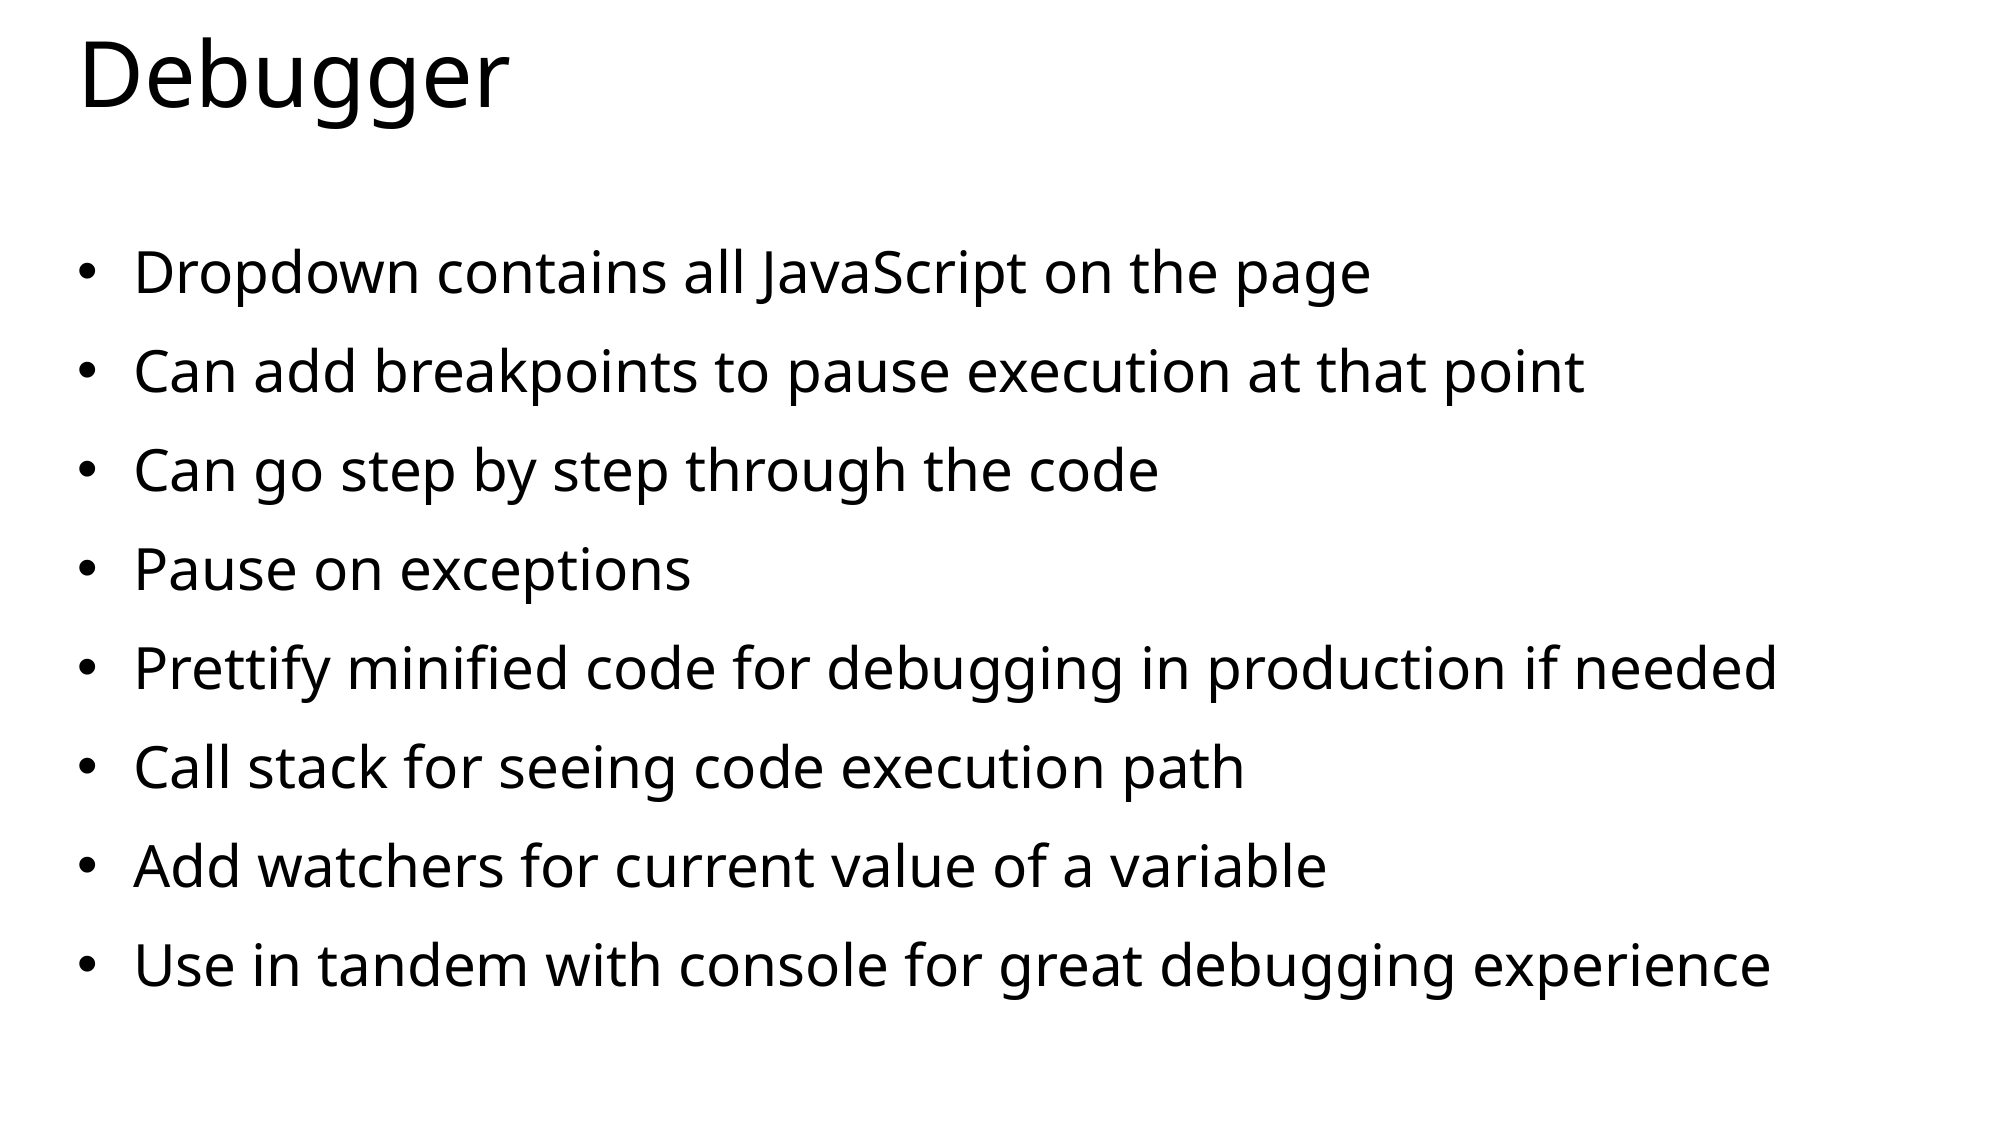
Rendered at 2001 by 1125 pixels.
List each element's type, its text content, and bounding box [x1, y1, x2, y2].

title Debugger [62, 29, 1953, 205]
list Dropdown contains all JavaScript on the page Can add breakpoints to pause execution at that point Can go step by step through the code Pause on exceptions Prettify minified code for debugging in production if needed Call stack for seeing code execution path Add watchers for current value of a variable Use in tandem with console for great debugging experience [62, 227, 1953, 1096]
